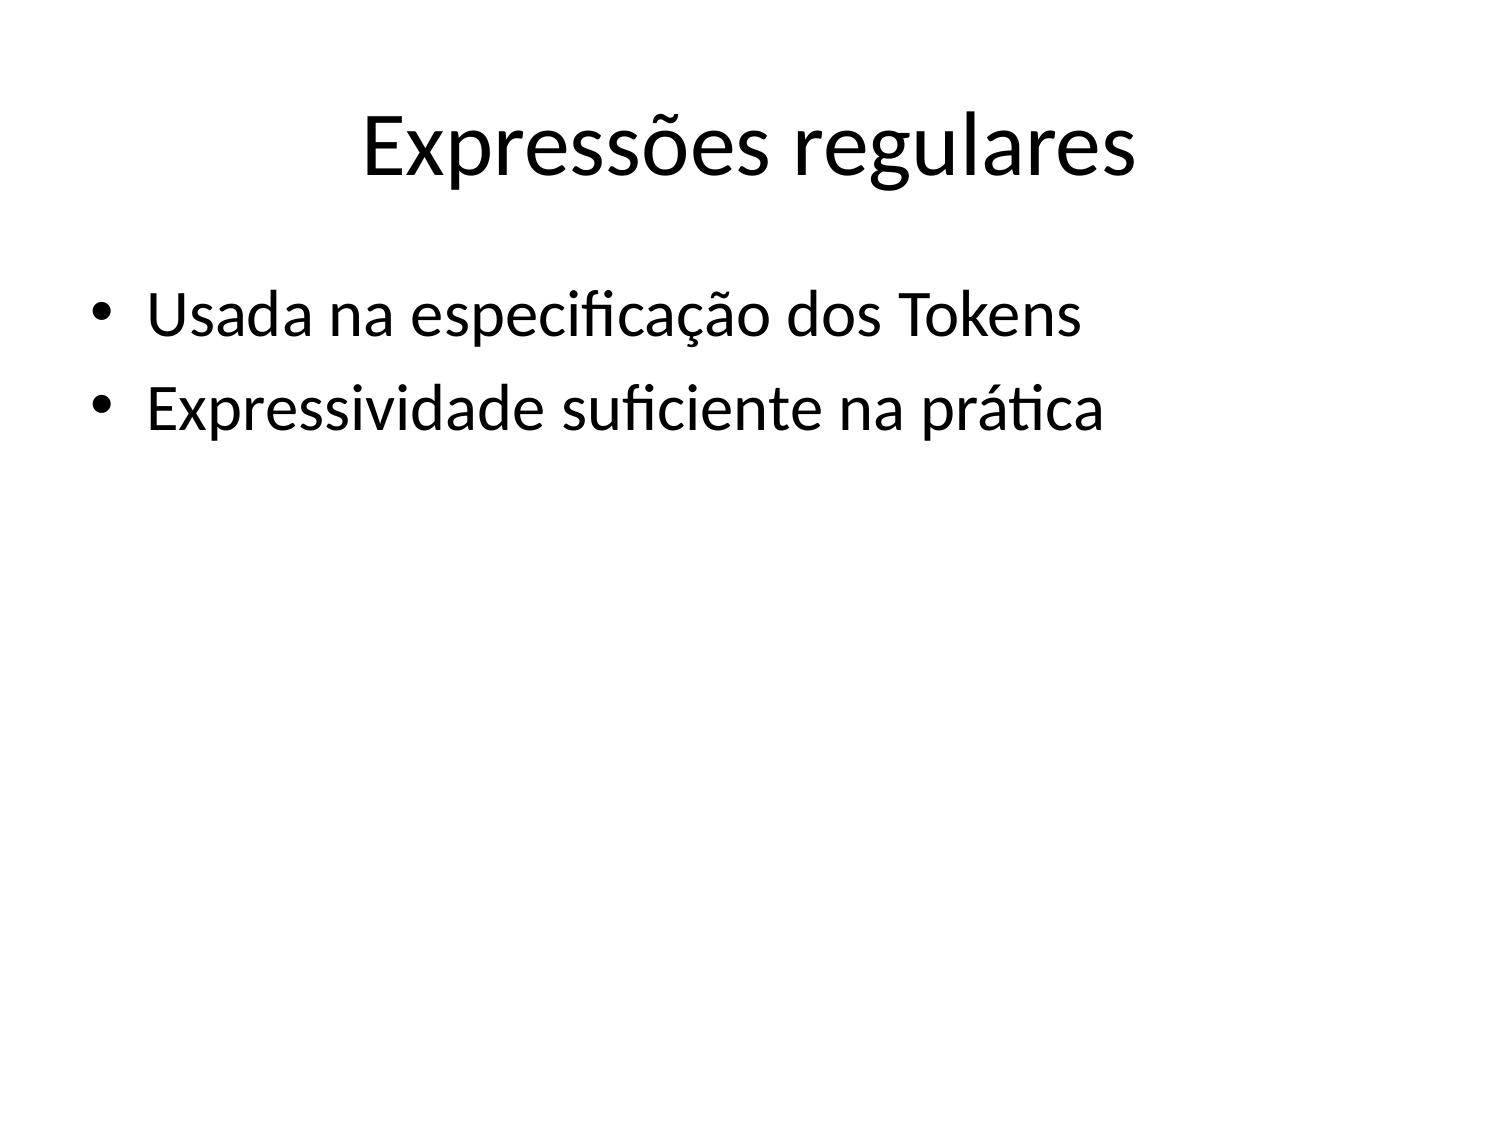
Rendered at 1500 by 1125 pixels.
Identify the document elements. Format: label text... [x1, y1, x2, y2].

title Expressões regulares [75, 45, 1425, 233]
list Usada na especificação dos Tokens Expressividade suficiente na prática [75, 262, 1425, 1005]
